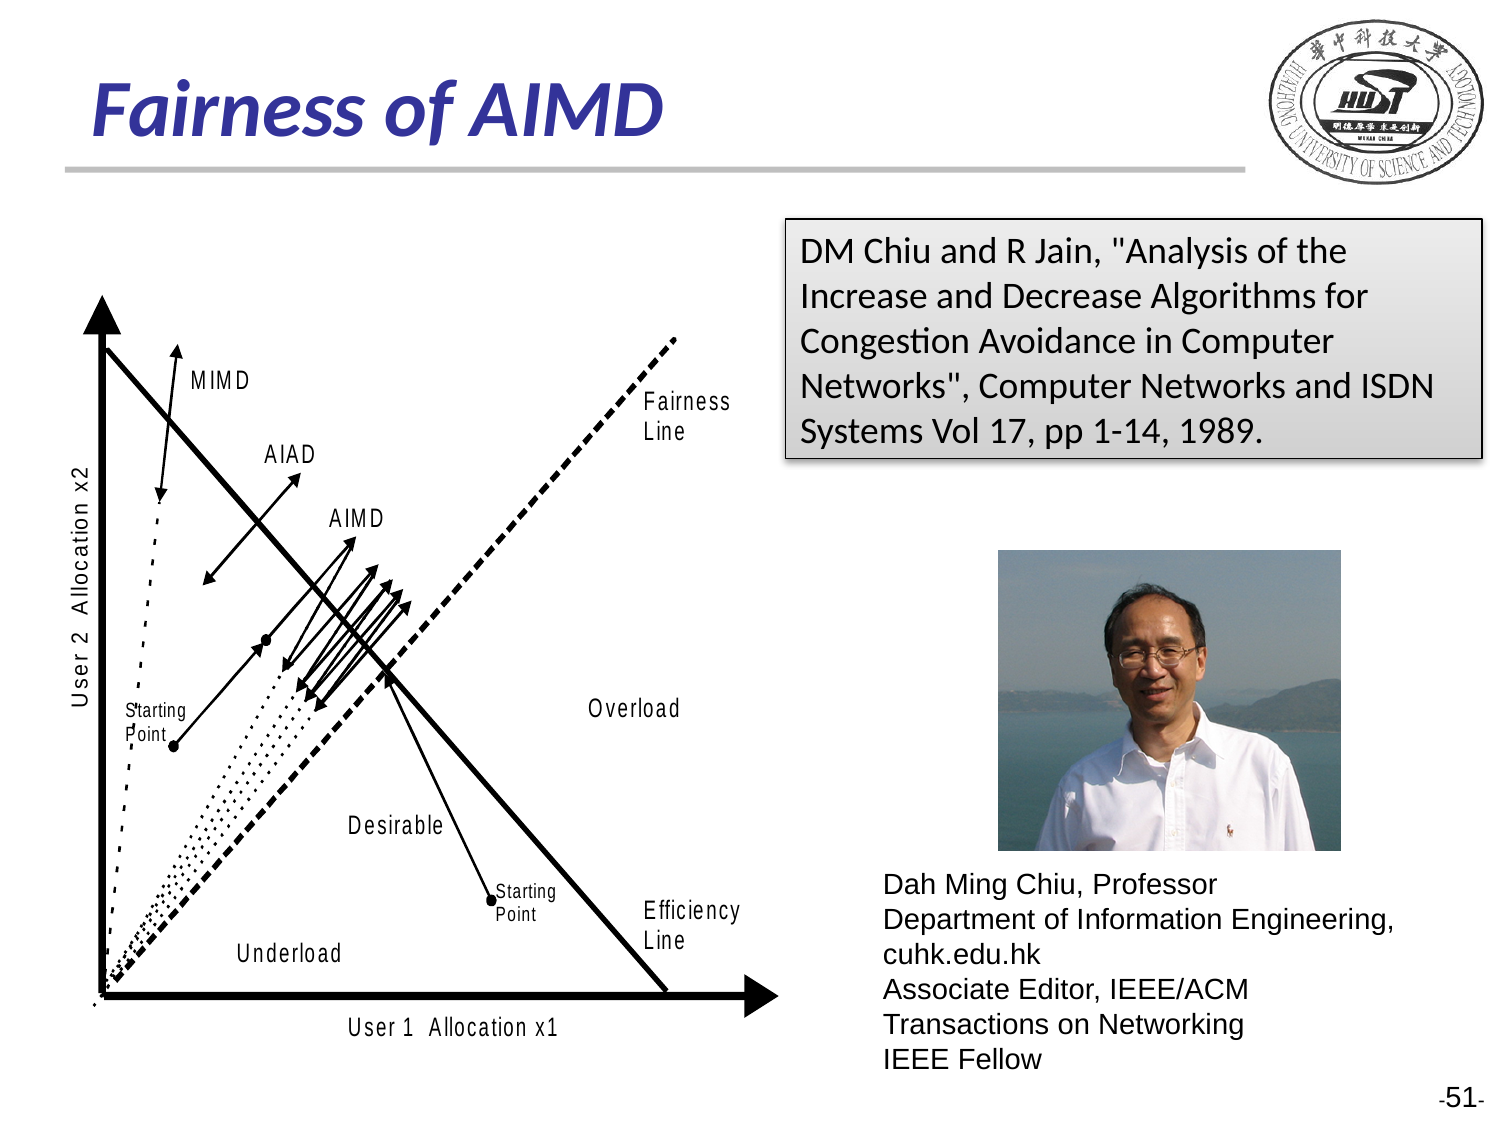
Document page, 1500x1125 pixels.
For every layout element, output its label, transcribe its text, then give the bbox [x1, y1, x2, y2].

slide_number -51- [1149, 1070, 1500, 1125]
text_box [41, 266, 810, 1048]
picture [1257, 18, 1489, 185]
text_box Dah Ming Chiu, Professor Department of Information Engineering, cuhk.edu.hk Associate Editor, IEEE/ACM Transactions on Networking IEEE Fellow [868, 857, 1424, 1083]
text_box DM Chiu and R Jain, "Analysis of the Increase and Decrease Algorithms for Congestion Avoidance in Computer Networks", Computer Networks and ISDN Systems Vol 17, pp 1-14, 1989. [785, 218, 1483, 459]
title Fairness of AIMD [76, 42, 1315, 160]
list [997, 550, 1341, 851]
